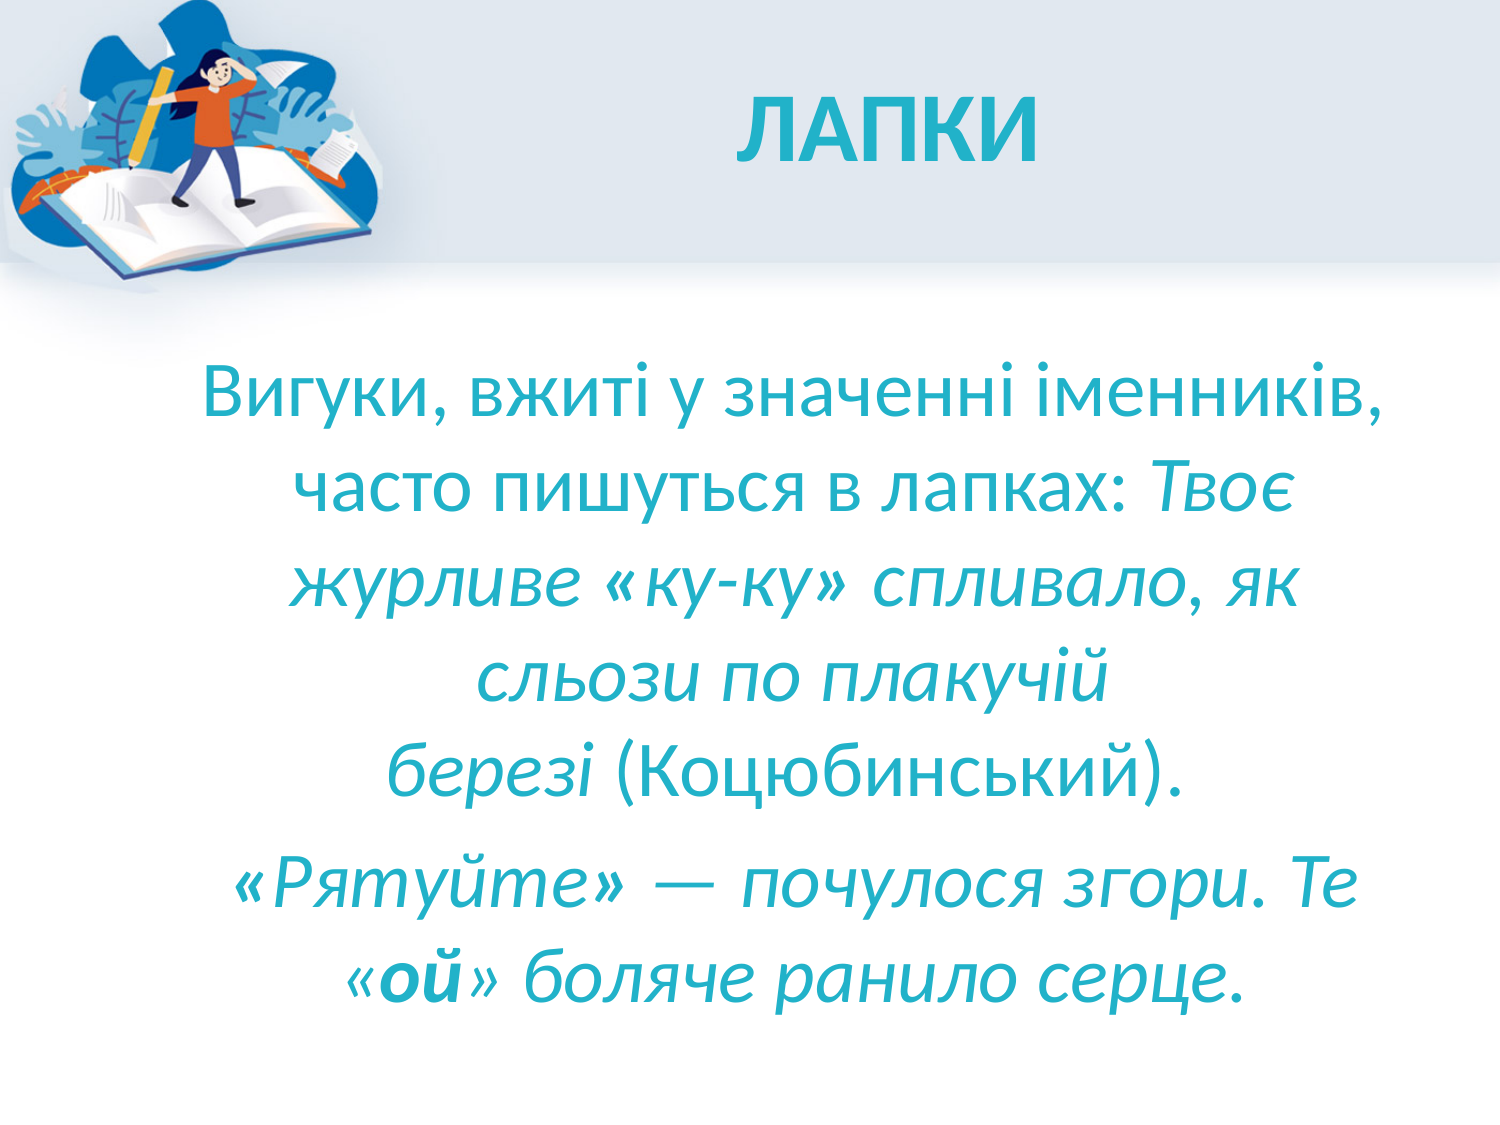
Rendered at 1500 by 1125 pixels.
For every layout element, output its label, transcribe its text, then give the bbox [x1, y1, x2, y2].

picture [0, 0, 1500, 1125]
list Вигуки, вжиті у значенні іменників, часто пишуться в лапках: Твоє журливе «ку-ку» спливало, як сльози по плакучій березі (Коцюбинський). «Рятуйте» — почулося згори. Те «ой» боляче ранило серце. [183, 550, 1406, 1027]
title Лапки [419, 54, 1358, 278]
